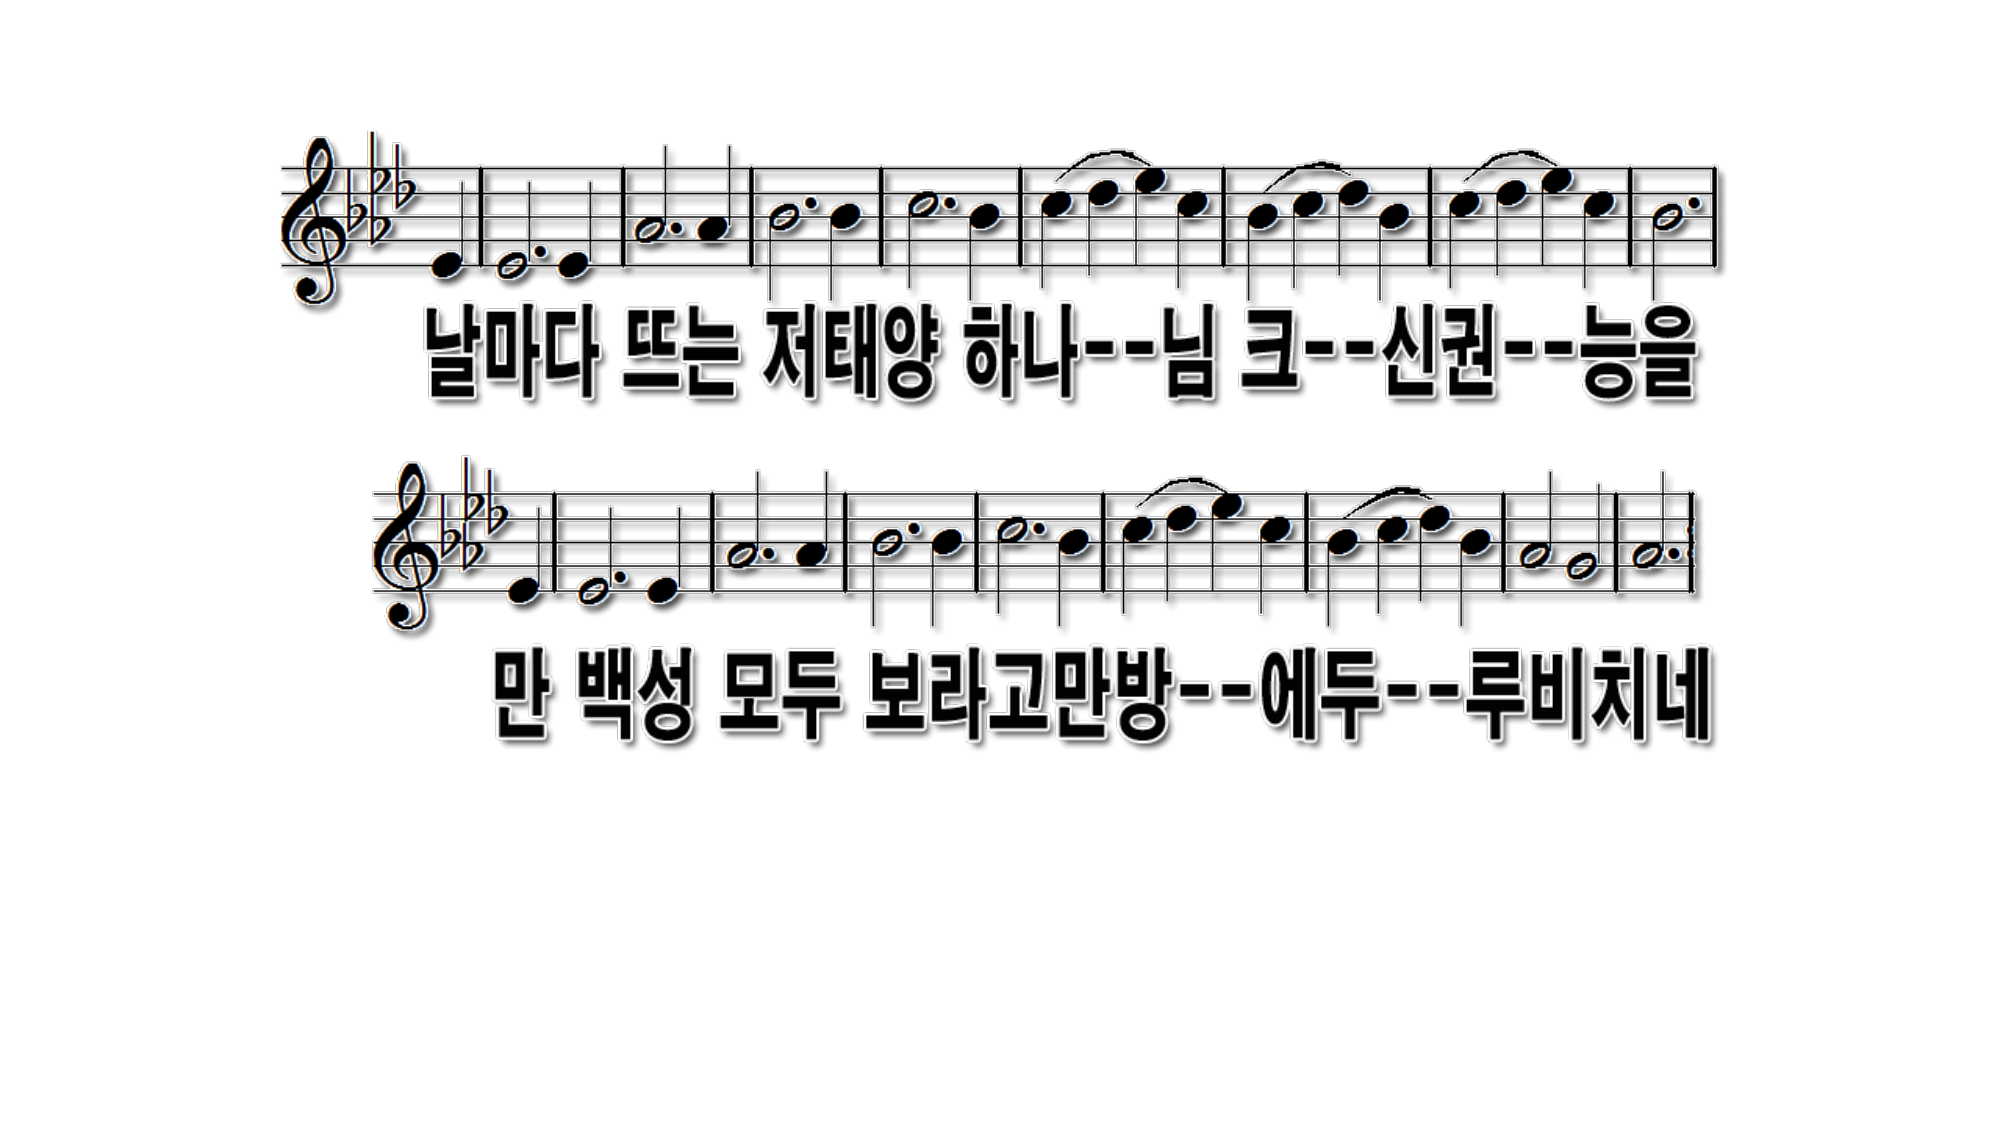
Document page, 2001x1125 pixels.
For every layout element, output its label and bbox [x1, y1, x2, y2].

picture [249, 0, 1750, 938]
